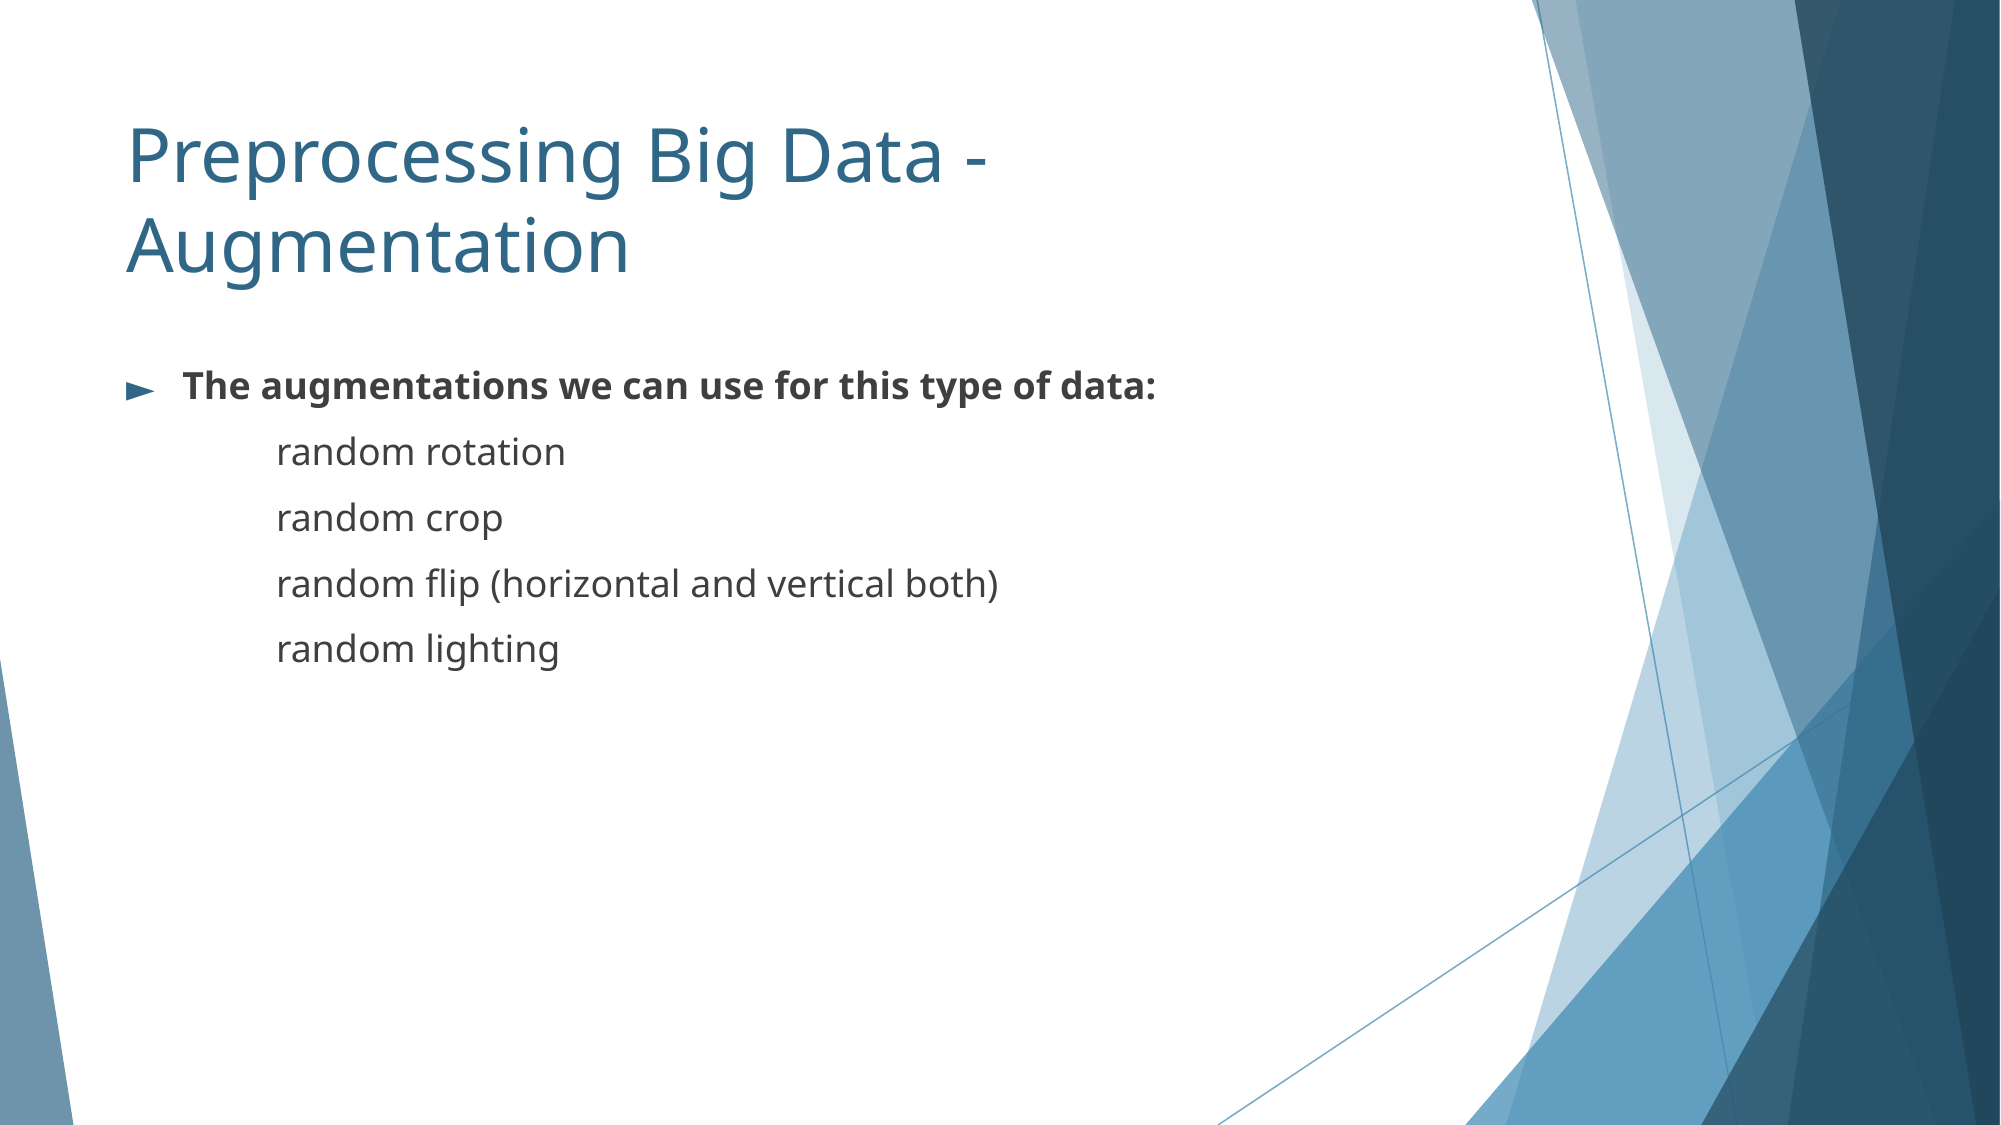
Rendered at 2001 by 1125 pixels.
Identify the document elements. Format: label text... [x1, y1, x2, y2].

list The augmentations we can use for this type of data: random rotation random crop random flip (horizontal and vertical both) random lighting [111, 354, 1522, 992]
title Preprocessing Big Data - Augmentation [111, 99, 1522, 317]
